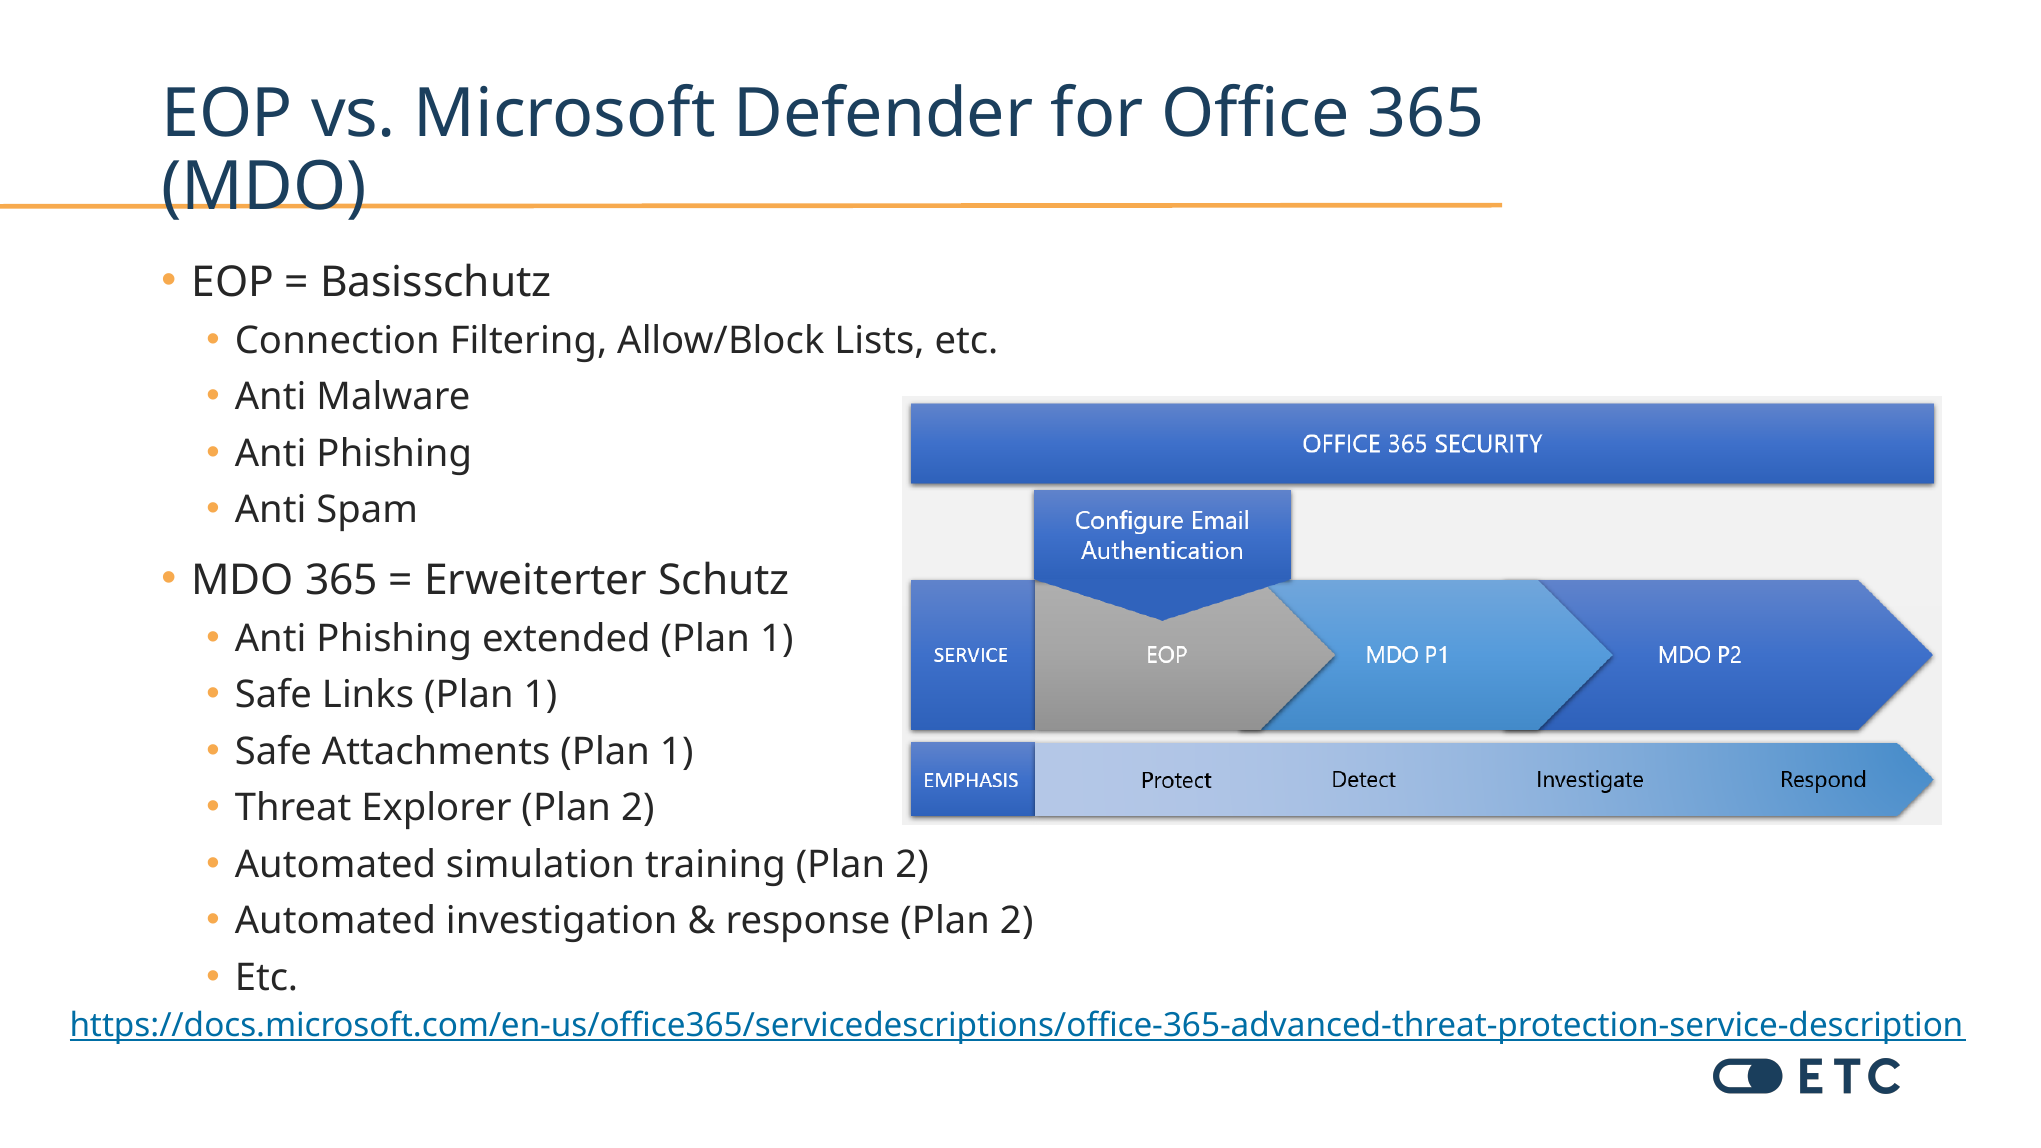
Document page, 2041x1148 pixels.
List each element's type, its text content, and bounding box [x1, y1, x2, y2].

picture [1713, 1058, 1900, 1094]
picture [901, 395, 1943, 825]
title EOP vs. Microsoft Defender for Office 365 (MDO) [146, 96, 1692, 206]
list EOP = Basisschutz Connection Filtering, Allow/Block Lists, etc. Anti Malware Anti Phishing Anti Spam MDO 365 = Erweiterter Schutz Anti Phishing extended (Plan 1) Safe Links (Plan 1) Safe Attachments (Plan 1) Threat Explorer (Plan 2) Automated simulation training (Plan 2) Automated investigation & response (Plan 2) Etc. [146, 246, 1894, 995]
text_box https://docs.microsoft.com/en-us/office365/servicedescriptions/office-365-advanced-threat-protection-service-description [54, 995, 1986, 1056]
